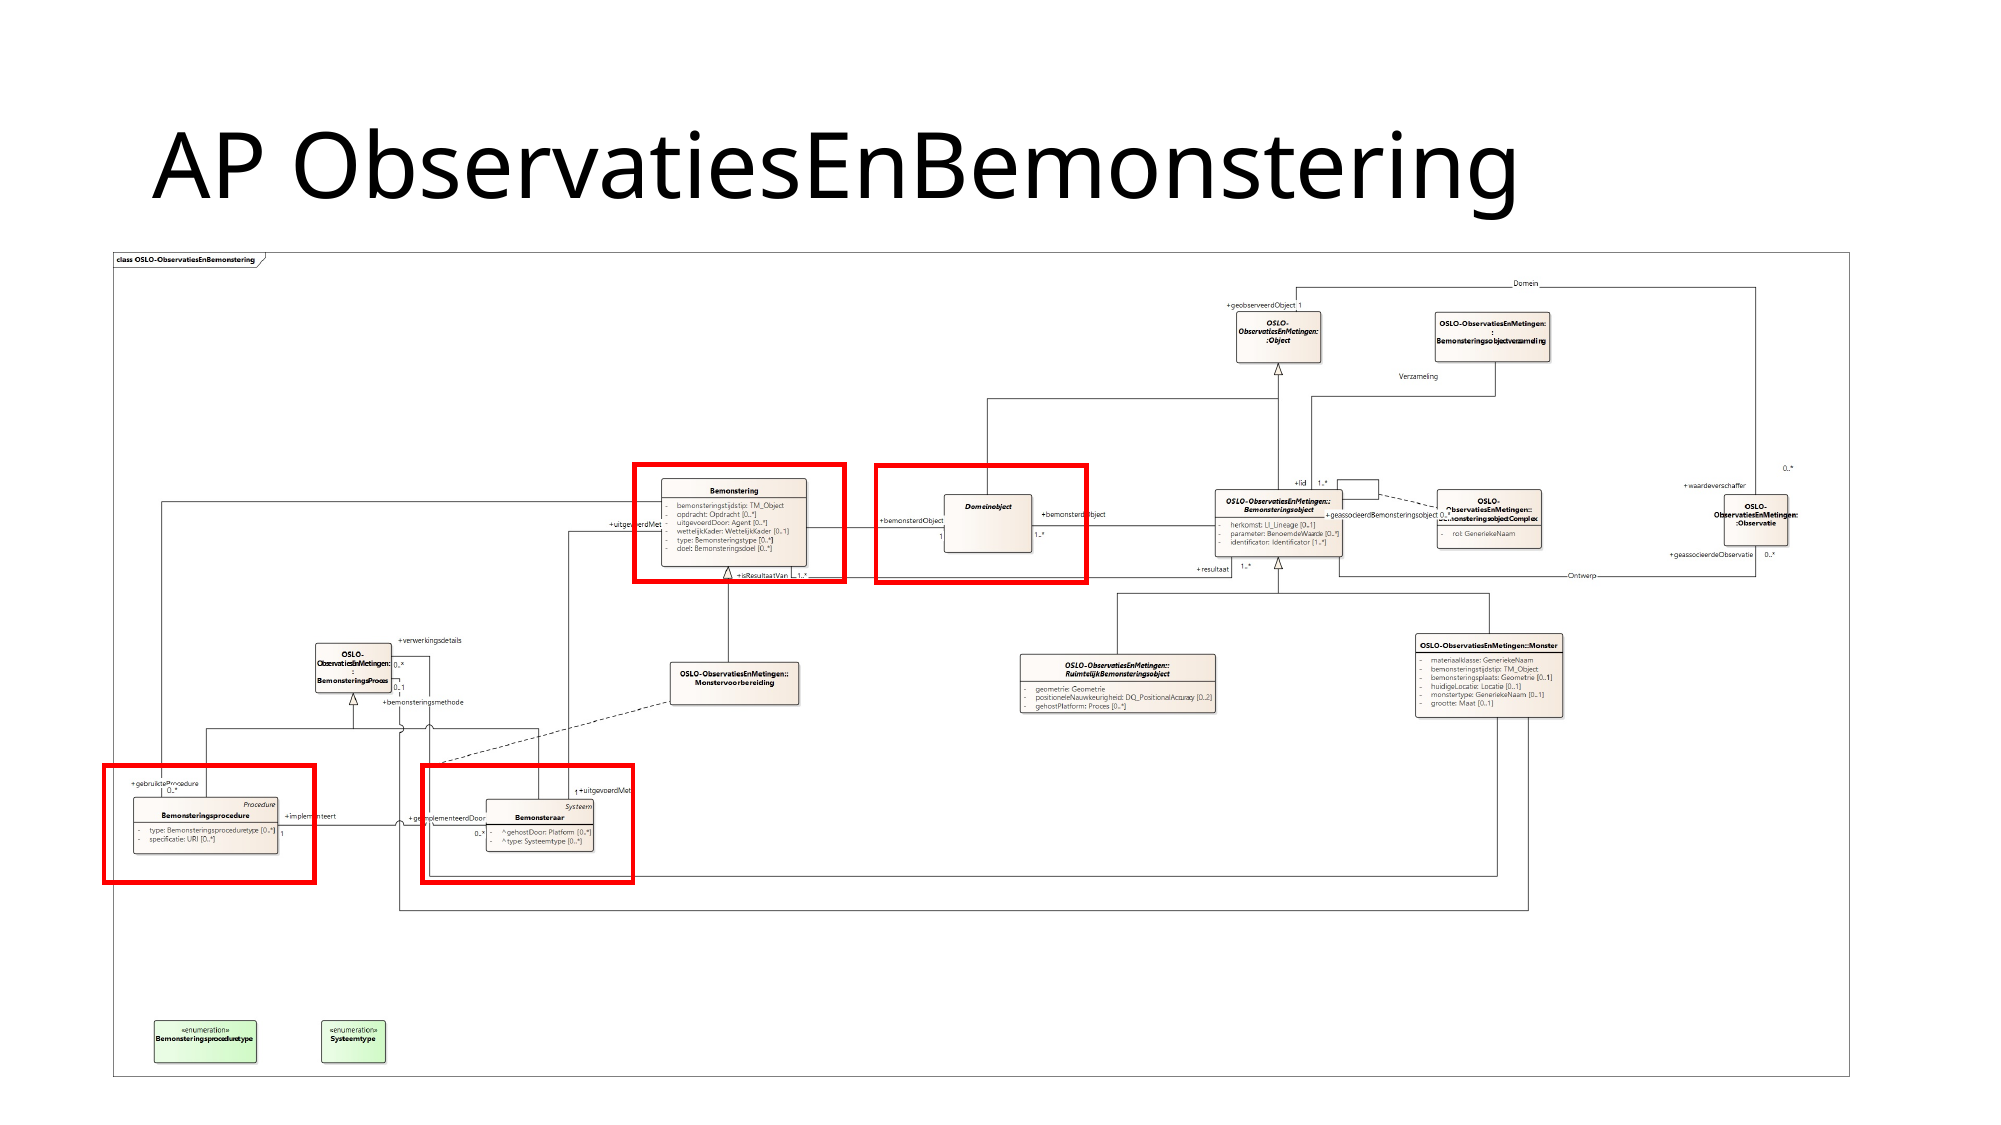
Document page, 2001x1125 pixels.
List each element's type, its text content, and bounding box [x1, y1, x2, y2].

text_box [103, 765, 112, 884]
picture [112, 251, 1850, 1077]
title AP ObservatiesEnBemonstering [137, 59, 1863, 278]
